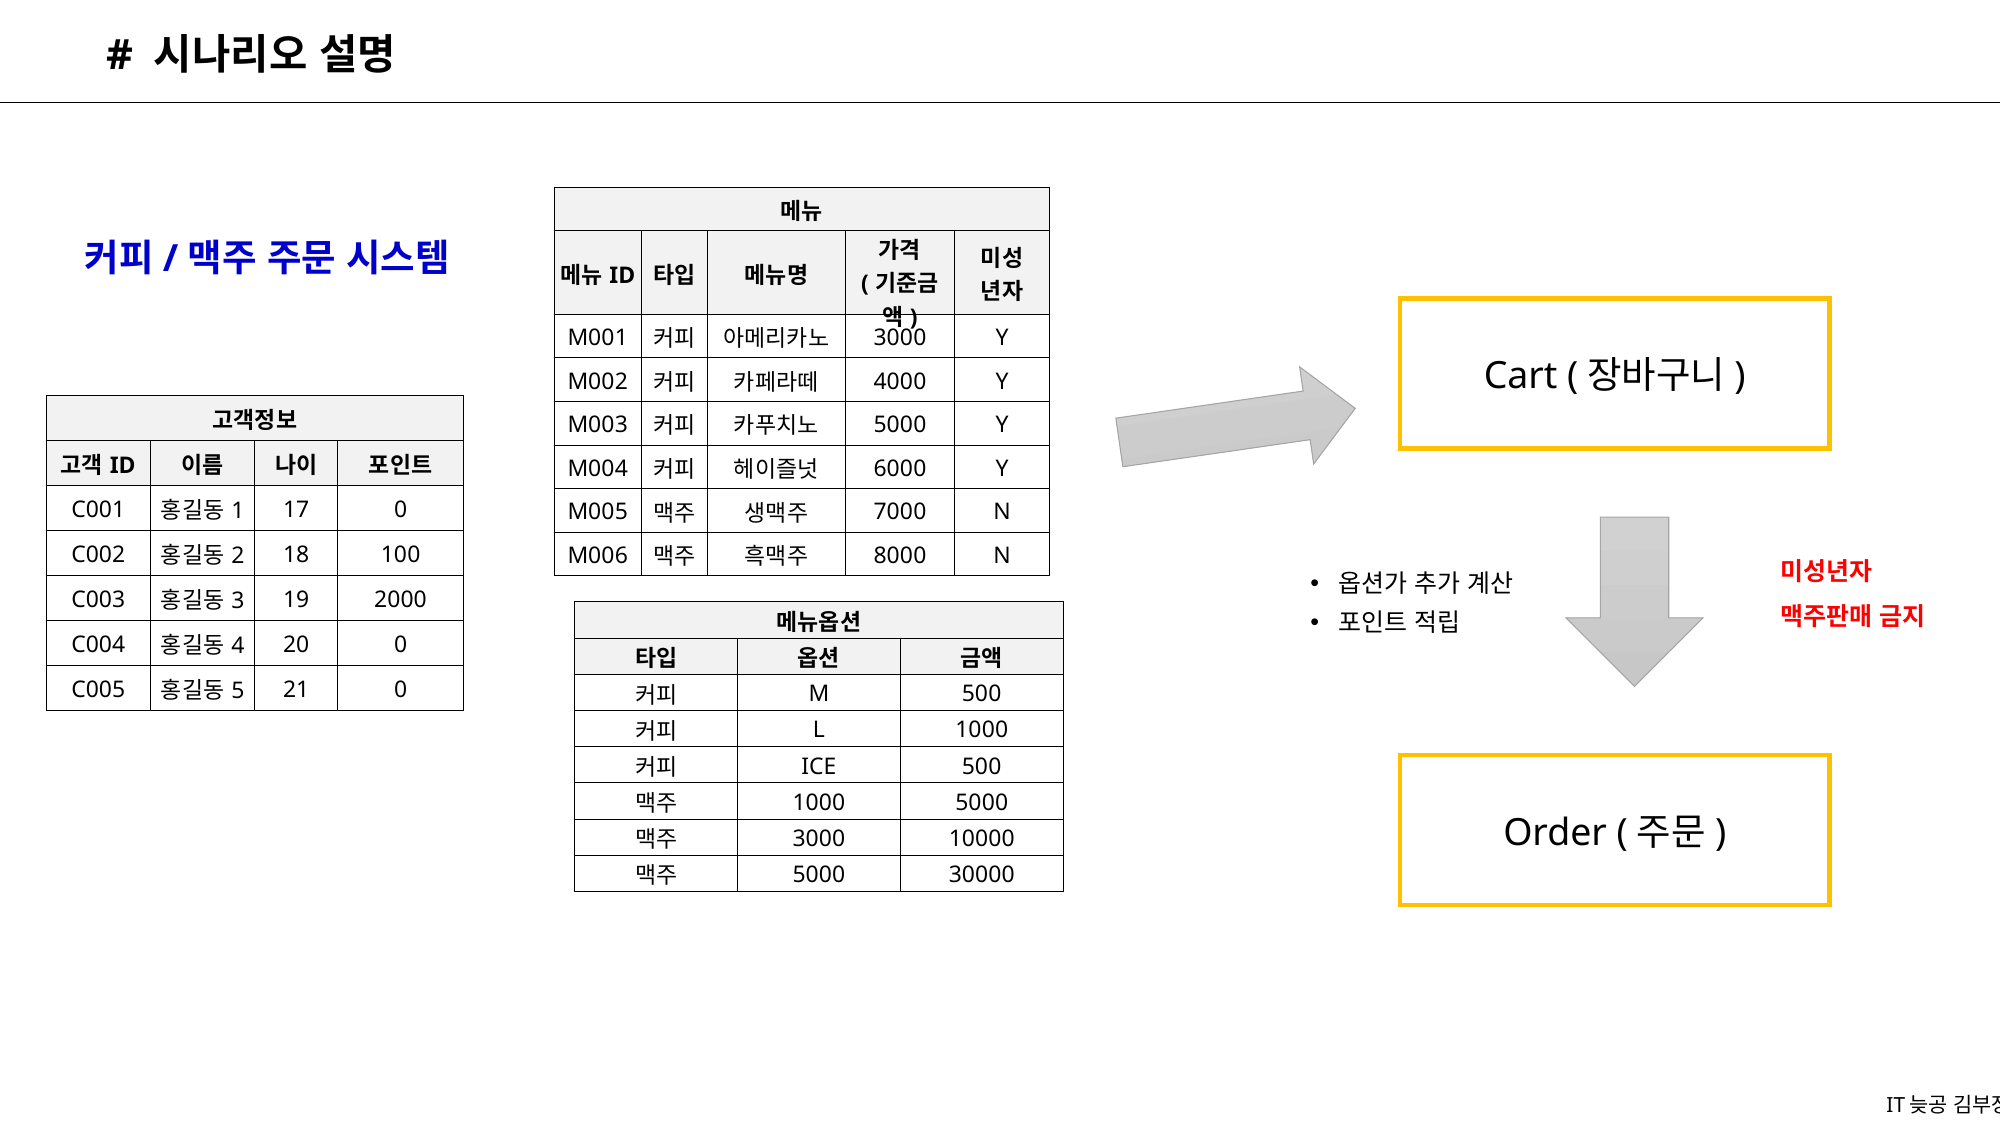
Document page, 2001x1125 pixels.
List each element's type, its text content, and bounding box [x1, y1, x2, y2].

table_cell 19 [255, 576, 337, 620]
table_cell 카푸치노 [708, 402, 845, 445]
table_cell 미성 년자 [955, 231, 1049, 314]
table_cell 흑맥주 [708, 533, 845, 575]
table_cell M006 [555, 533, 641, 575]
table_cell 커피 [642, 358, 707, 401]
table_cell C004 [47, 621, 150, 665]
table_cell Y [955, 402, 1049, 445]
table_cell 맥주 [642, 533, 707, 575]
table_header 메뉴옵션 [575, 602, 1063, 638]
table_cell ICE [738, 747, 900, 782]
table_cell 헤이즐넛 [708, 446, 845, 488]
table_cell C002 [47, 531, 150, 575]
table_cell C001 [47, 486, 150, 530]
text_box [1115, 365, 1356, 468]
table_cell 4000 [846, 358, 954, 401]
table_cell 2000 [338, 576, 463, 620]
table_cell 커피 [575, 675, 737, 710]
text_box 미성년자 맥주판매 금지 [1765, 533, 1941, 639]
text_box Order (주문) [1399, 754, 1830, 906]
table_cell 커피 [642, 315, 707, 357]
table_cell 이름 [151, 441, 254, 485]
table_cell Y [955, 315, 1049, 357]
table_cell 5000 [738, 856, 900, 891]
table_cell 0 [338, 621, 463, 665]
table_cell 커피 [575, 711, 737, 746]
table_cell 커피 [642, 446, 707, 488]
table_cell C005 [47, 666, 150, 710]
text_box 커피/맥주 주문 시스템 [50, 227, 476, 287]
table_cell 타입 [575, 639, 737, 674]
table_cell 500 [901, 747, 1063, 782]
table_cell 아메리카노 [708, 315, 845, 357]
table_cell 100 [338, 531, 463, 575]
table_header 메뉴 [555, 188, 1049, 230]
table_cell M002 [555, 358, 641, 401]
table_cell 홍길동4 [151, 621, 254, 665]
text_box 옵션가 추가 계산 포인트 적립 [1295, 551, 1529, 645]
table_cell 5000 [901, 783, 1063, 819]
table_cell 8000 [846, 533, 954, 575]
table_cell 1000 [901, 711, 1063, 746]
table_cell N [955, 489, 1049, 532]
table_cell 가격 (기준금액) [846, 231, 954, 314]
table_cell 6000 [846, 446, 954, 488]
table_cell 5000 [846, 402, 954, 445]
table_cell 1000 [738, 783, 900, 819]
table_cell 3000 [738, 820, 900, 855]
table_cell M001 [555, 315, 641, 357]
table_cell 타입 [642, 231, 707, 314]
table_cell M003 [555, 402, 641, 445]
table_cell 카페라떼 [708, 358, 845, 401]
table_cell 포인트 [338, 441, 463, 485]
table_cell 맥주 [575, 820, 737, 855]
table_cell 메뉴ID [555, 231, 641, 314]
table_cell 홍길동3 [151, 576, 254, 620]
table_cell L [738, 711, 900, 746]
table_cell 18 [255, 531, 337, 575]
table_cell Y [955, 446, 1049, 488]
text_box IT늦공 김부장 [1871, 1084, 2000, 1124]
table_cell 홍길동5 [151, 666, 254, 710]
table_cell 나이 [255, 441, 337, 485]
table_cell 홍길동2 [151, 531, 254, 575]
table_cell 17 [255, 486, 337, 530]
table_cell 3000 [846, 315, 954, 357]
table_cell 21 [255, 666, 337, 710]
table_cell 500 [901, 675, 1063, 710]
table_cell N [955, 533, 1049, 575]
table_cell 0 [338, 666, 463, 710]
table_cell Y [955, 358, 1049, 401]
table_cell M005 [555, 489, 641, 532]
table_cell 20 [255, 621, 337, 665]
text_box [1564, 516, 1705, 688]
table_cell C003 [47, 576, 150, 620]
table_cell M [738, 675, 900, 710]
table_cell 홍길동1 [151, 486, 254, 530]
table_cell 커피 [575, 747, 737, 782]
text_box # 시나리오 설명 [91, 20, 412, 86]
table_cell 맥주 [642, 489, 707, 532]
table_cell 고객ID [47, 441, 150, 485]
table_cell 0 [338, 486, 463, 530]
table_cell 맥주 [575, 856, 737, 891]
table_cell M004 [555, 446, 641, 488]
text_box Cart (장바구니) [1399, 297, 1830, 449]
table_cell 커피 [642, 402, 707, 445]
table_cell 7000 [846, 489, 954, 532]
table_cell 맥주 [575, 783, 737, 819]
table_cell 메뉴명 [708, 231, 845, 314]
table_cell 금액 [901, 639, 1063, 674]
table_header 고객정보 [47, 396, 463, 440]
table_cell 생맥주 [708, 489, 845, 532]
table_cell 10000 [901, 820, 1063, 855]
table_cell 옵션 [738, 639, 900, 674]
table_cell 30000 [901, 856, 1063, 891]
